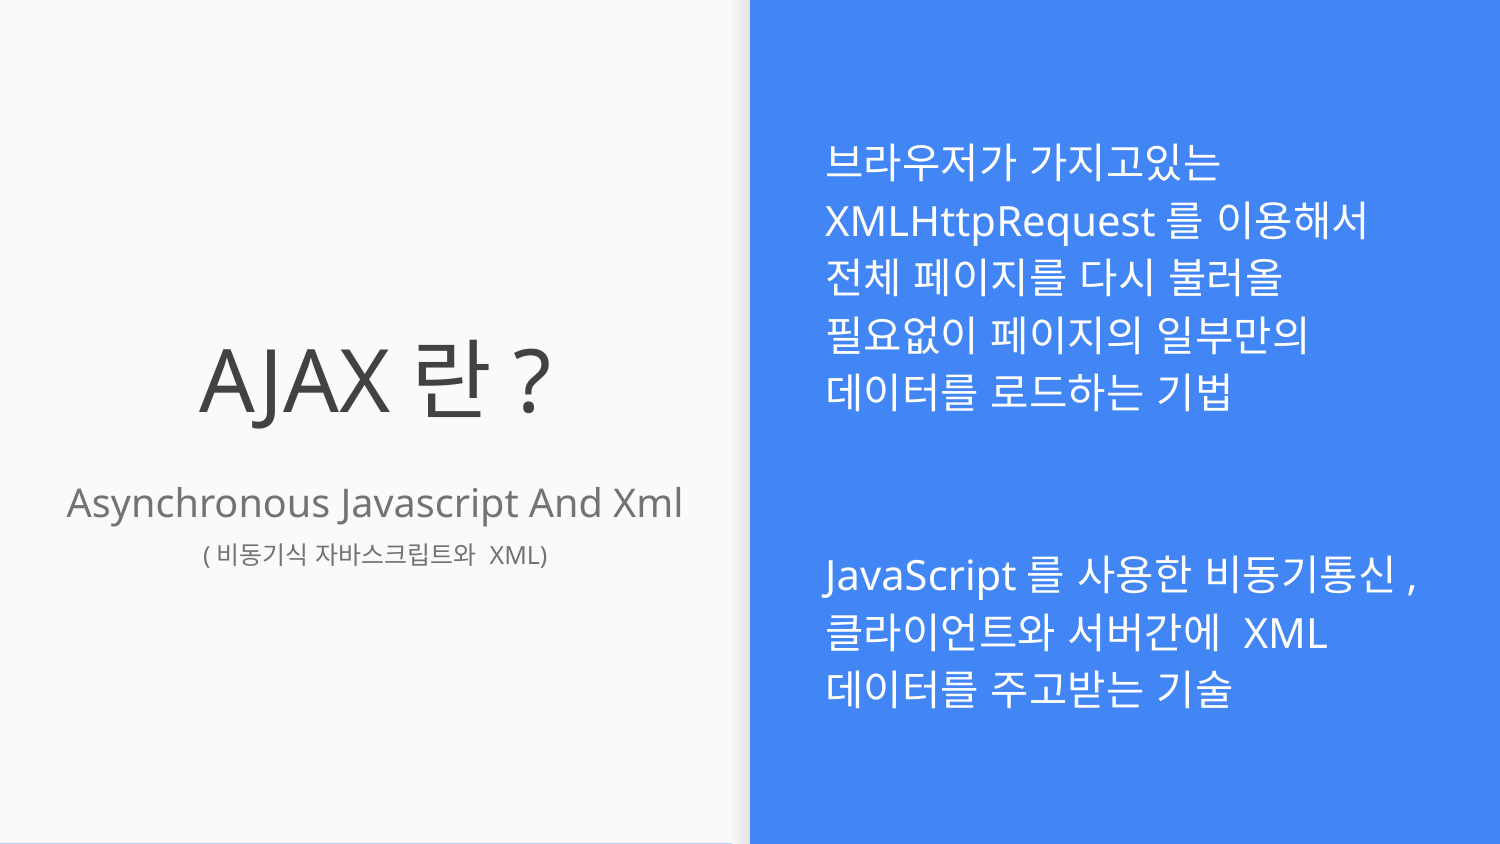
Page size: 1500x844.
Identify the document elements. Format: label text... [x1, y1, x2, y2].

subtitle Asynchronous Javascript And Xml (비동기식 자바스크립트와 XML) [43, 455, 708, 659]
list 브라우저가 가지고있는 XMLHttpRequest를 이용해서 전체 페이지를 다시 불러올 필요없이 페이지의 일부만의 데이터를 로드하는 기법 JavaScript를 사용한 비동기통신, 클라이언트와 서버간에 XML데이터를 주고받는 기술 [810, 118, 1440, 725]
title AJAX란? [43, 202, 708, 446]
